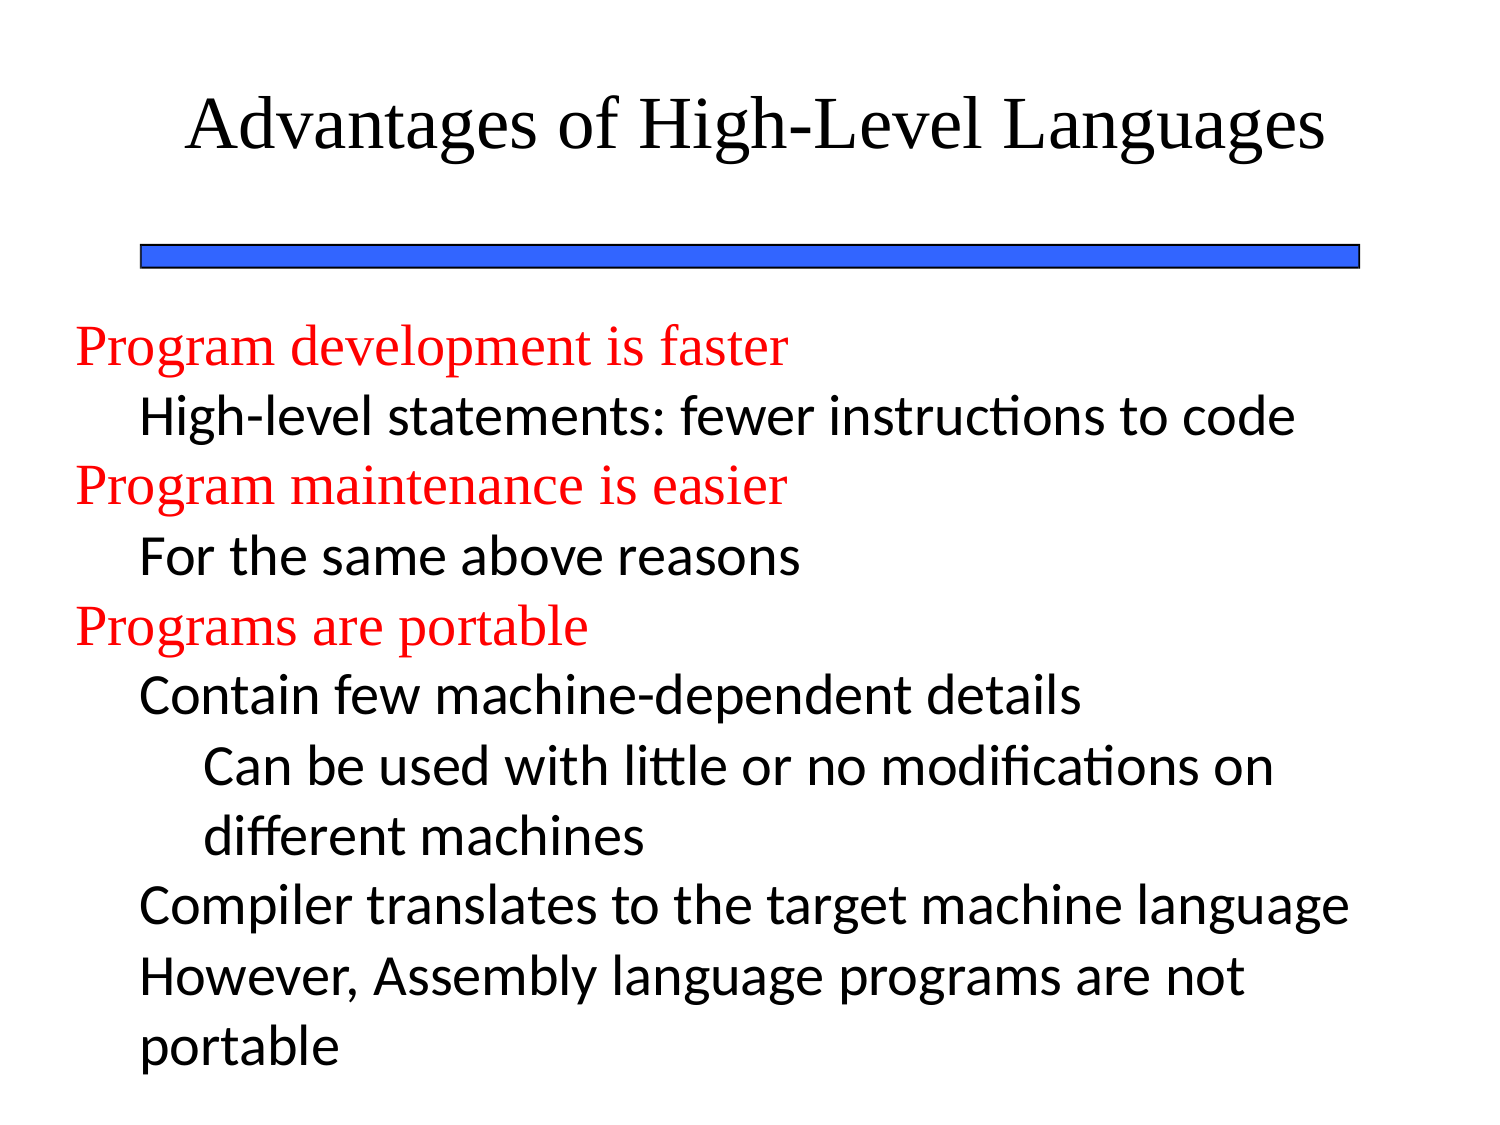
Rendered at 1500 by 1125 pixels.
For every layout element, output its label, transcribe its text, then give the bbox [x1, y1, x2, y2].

list Program development is faster High-level statements: fewer instructions to code Program maintenance is easier For the same above reasons Programs are portable Contain few machine-dependent details Can be used with little or no modifications on different machines Compiler translates to the target machine language However, Assembly language programs are not portable [75, 306, 1425, 1085]
title Advantages of High-Level Languages [174, 73, 1338, 165]
